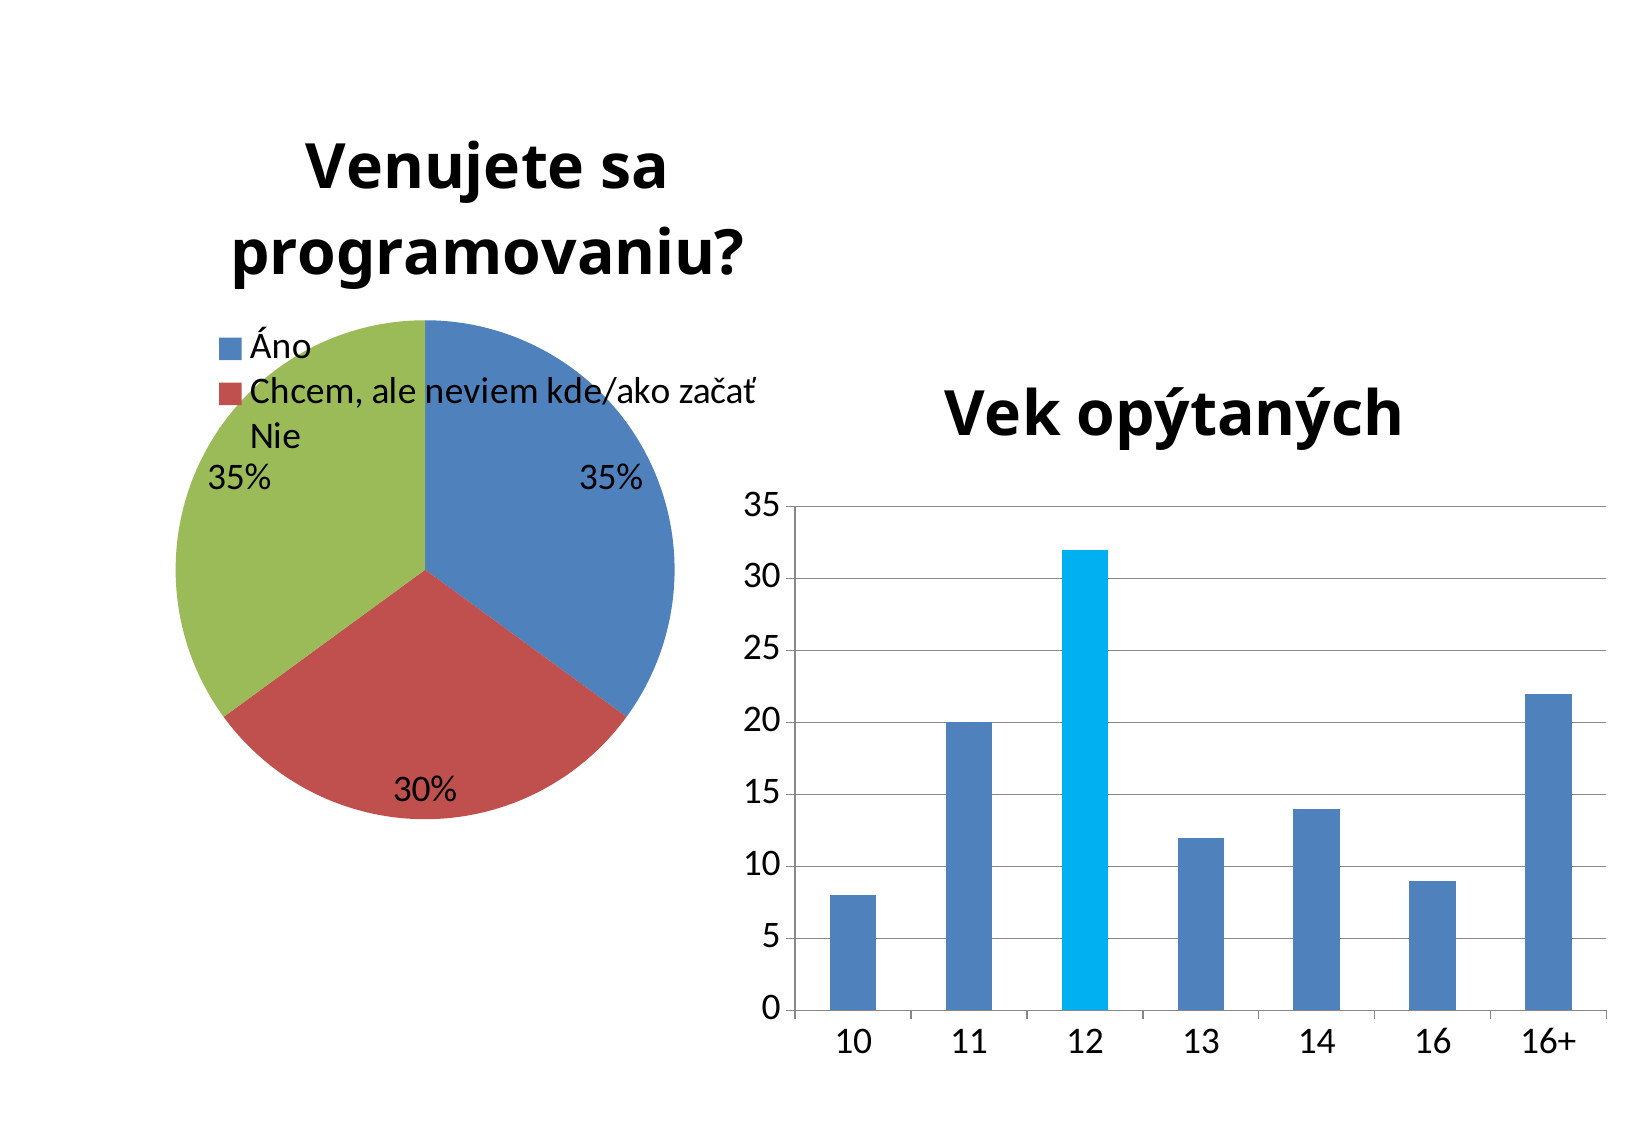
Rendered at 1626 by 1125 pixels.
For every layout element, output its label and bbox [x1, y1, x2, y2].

chart [0, 77, 1625, 1078]
